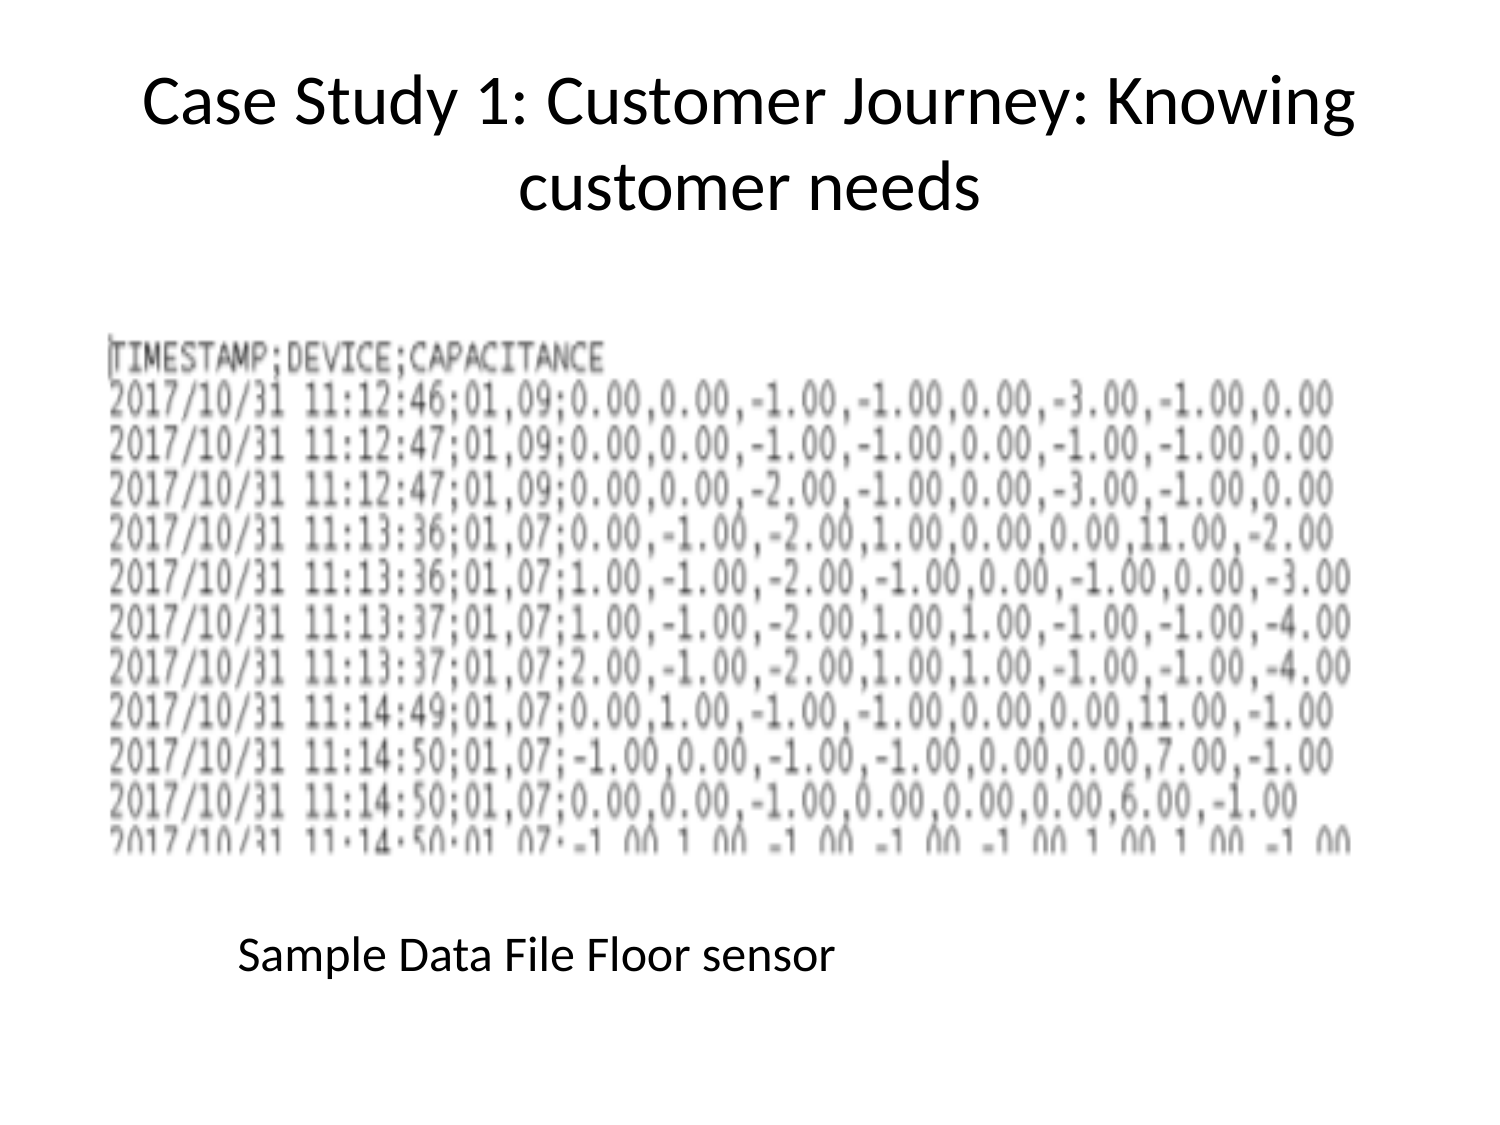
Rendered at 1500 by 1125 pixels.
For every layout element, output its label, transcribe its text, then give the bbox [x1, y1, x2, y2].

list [81, 316, 1407, 868]
text_box Sample Data File Floor sensor [222, 913, 938, 989]
title Case Study 1: Customer Journey: Knowing customer needs [75, 45, 1425, 233]
